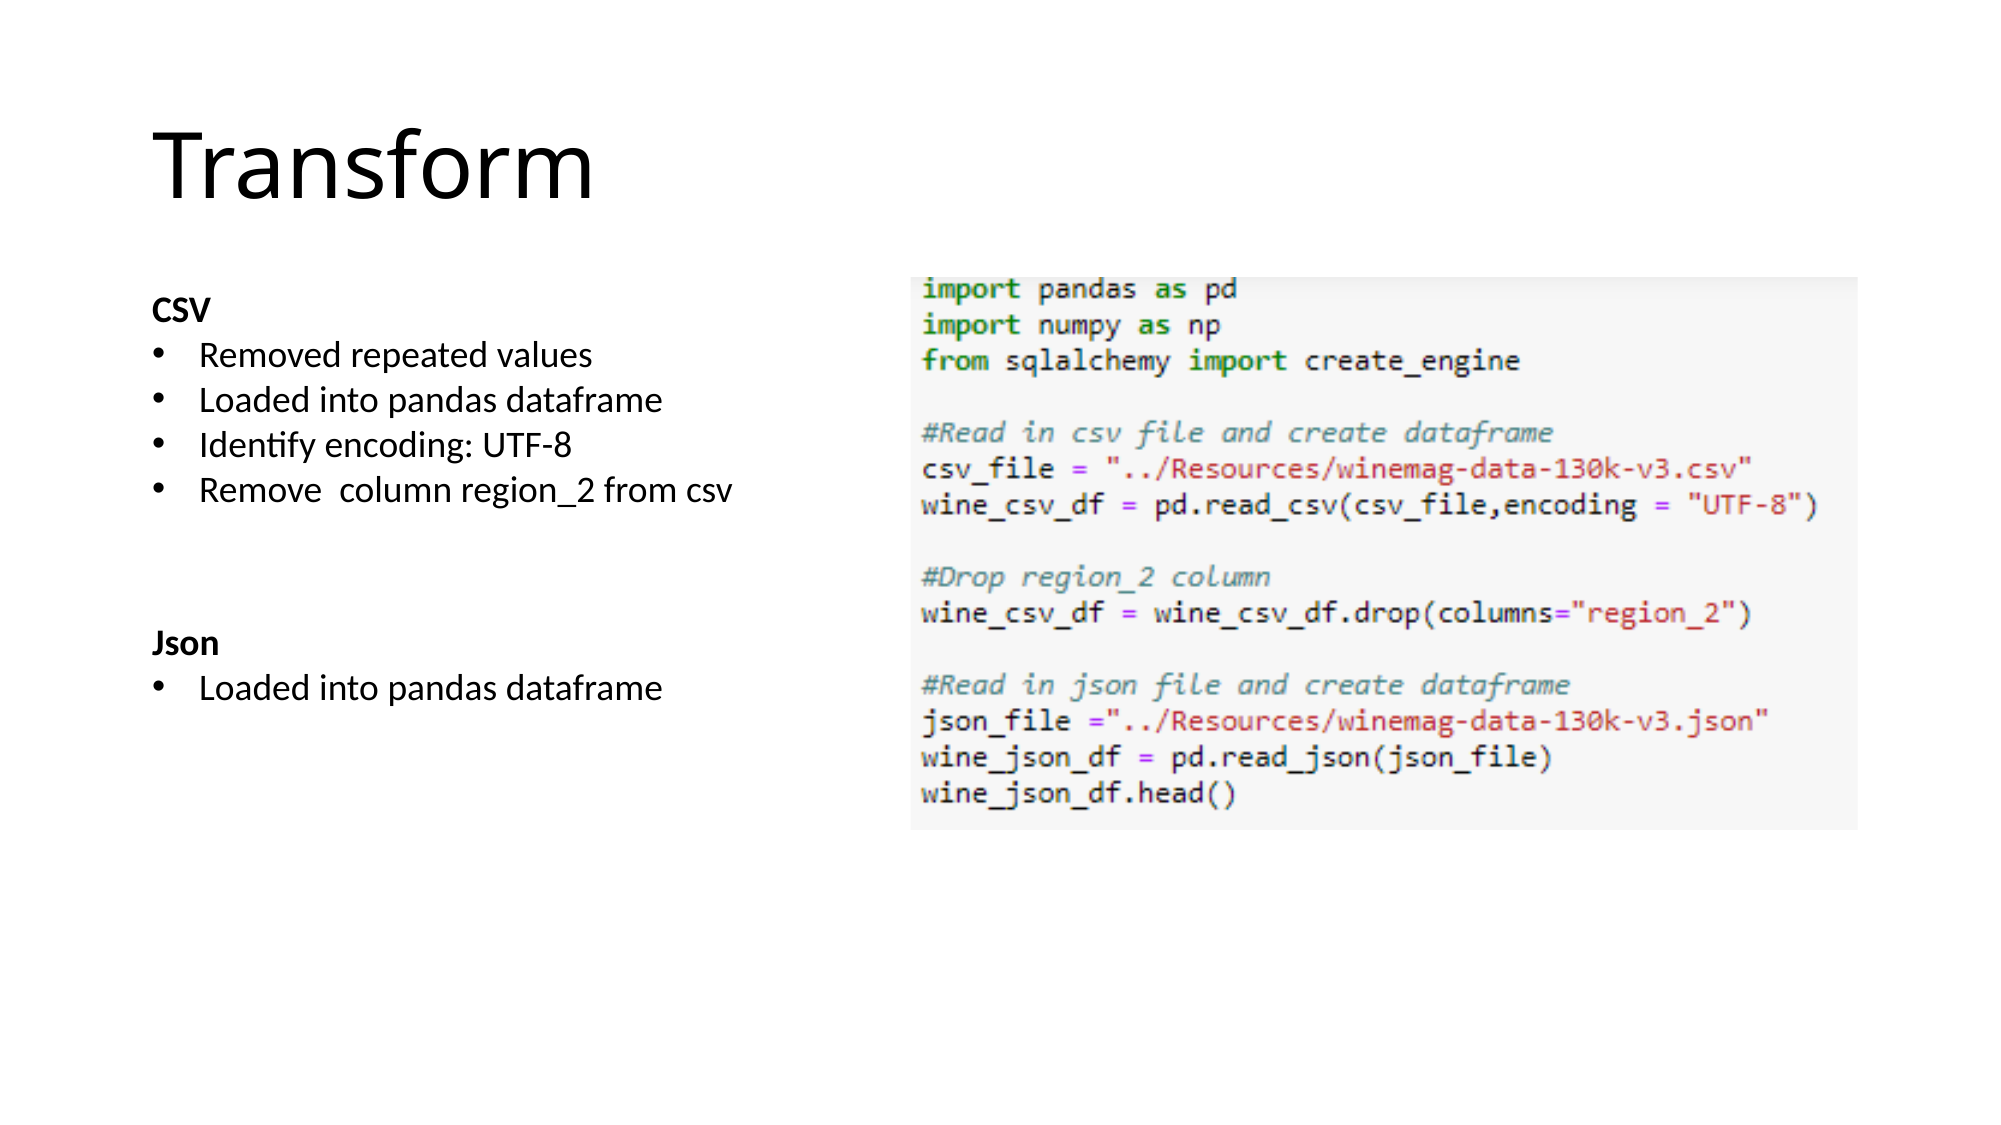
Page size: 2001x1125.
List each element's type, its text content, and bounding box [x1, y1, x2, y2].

title Transform [137, 59, 1863, 278]
text_box Json Loaded into pandas dataframe [137, 610, 926, 851]
text_box CSV Removed repeated values Loaded into pandas dataframe Identify encoding: UTF-8 Remove column region_2 from csv [137, 277, 910, 607]
picture [910, 277, 1858, 830]
